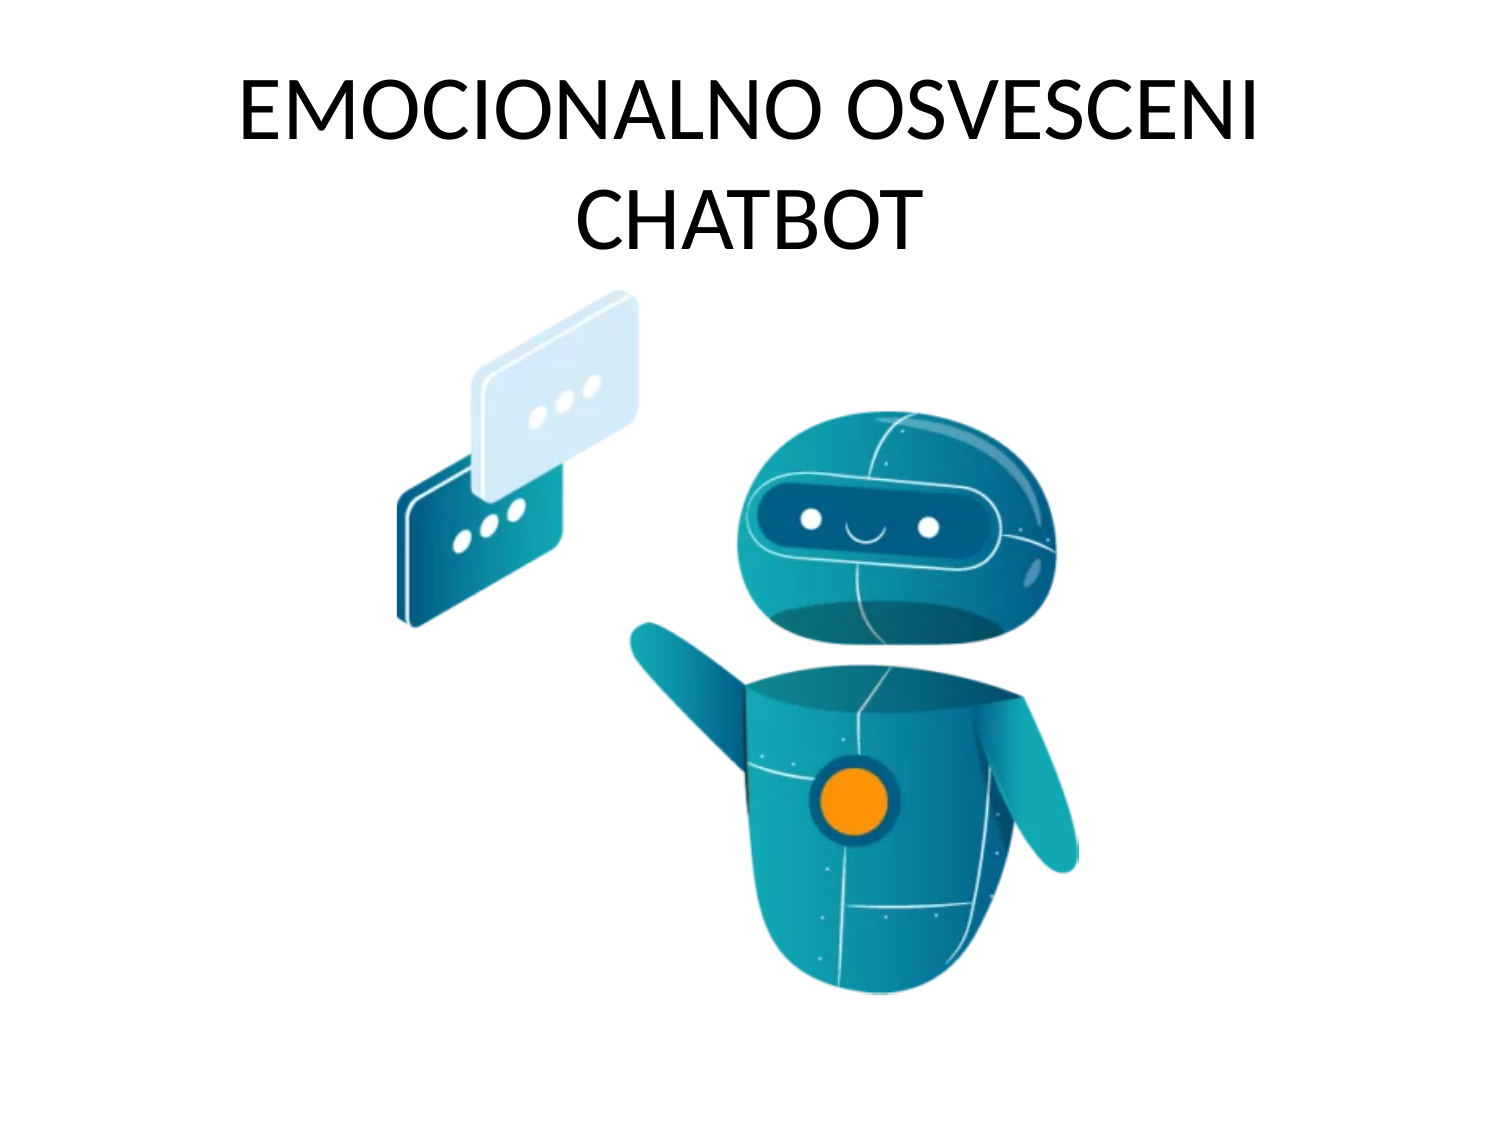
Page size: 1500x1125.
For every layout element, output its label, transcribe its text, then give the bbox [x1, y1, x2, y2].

picture [162, 287, 1313, 1055]
title EMOCIONALNO OSVESCENI CHATBOT [112, 37, 1388, 279]
